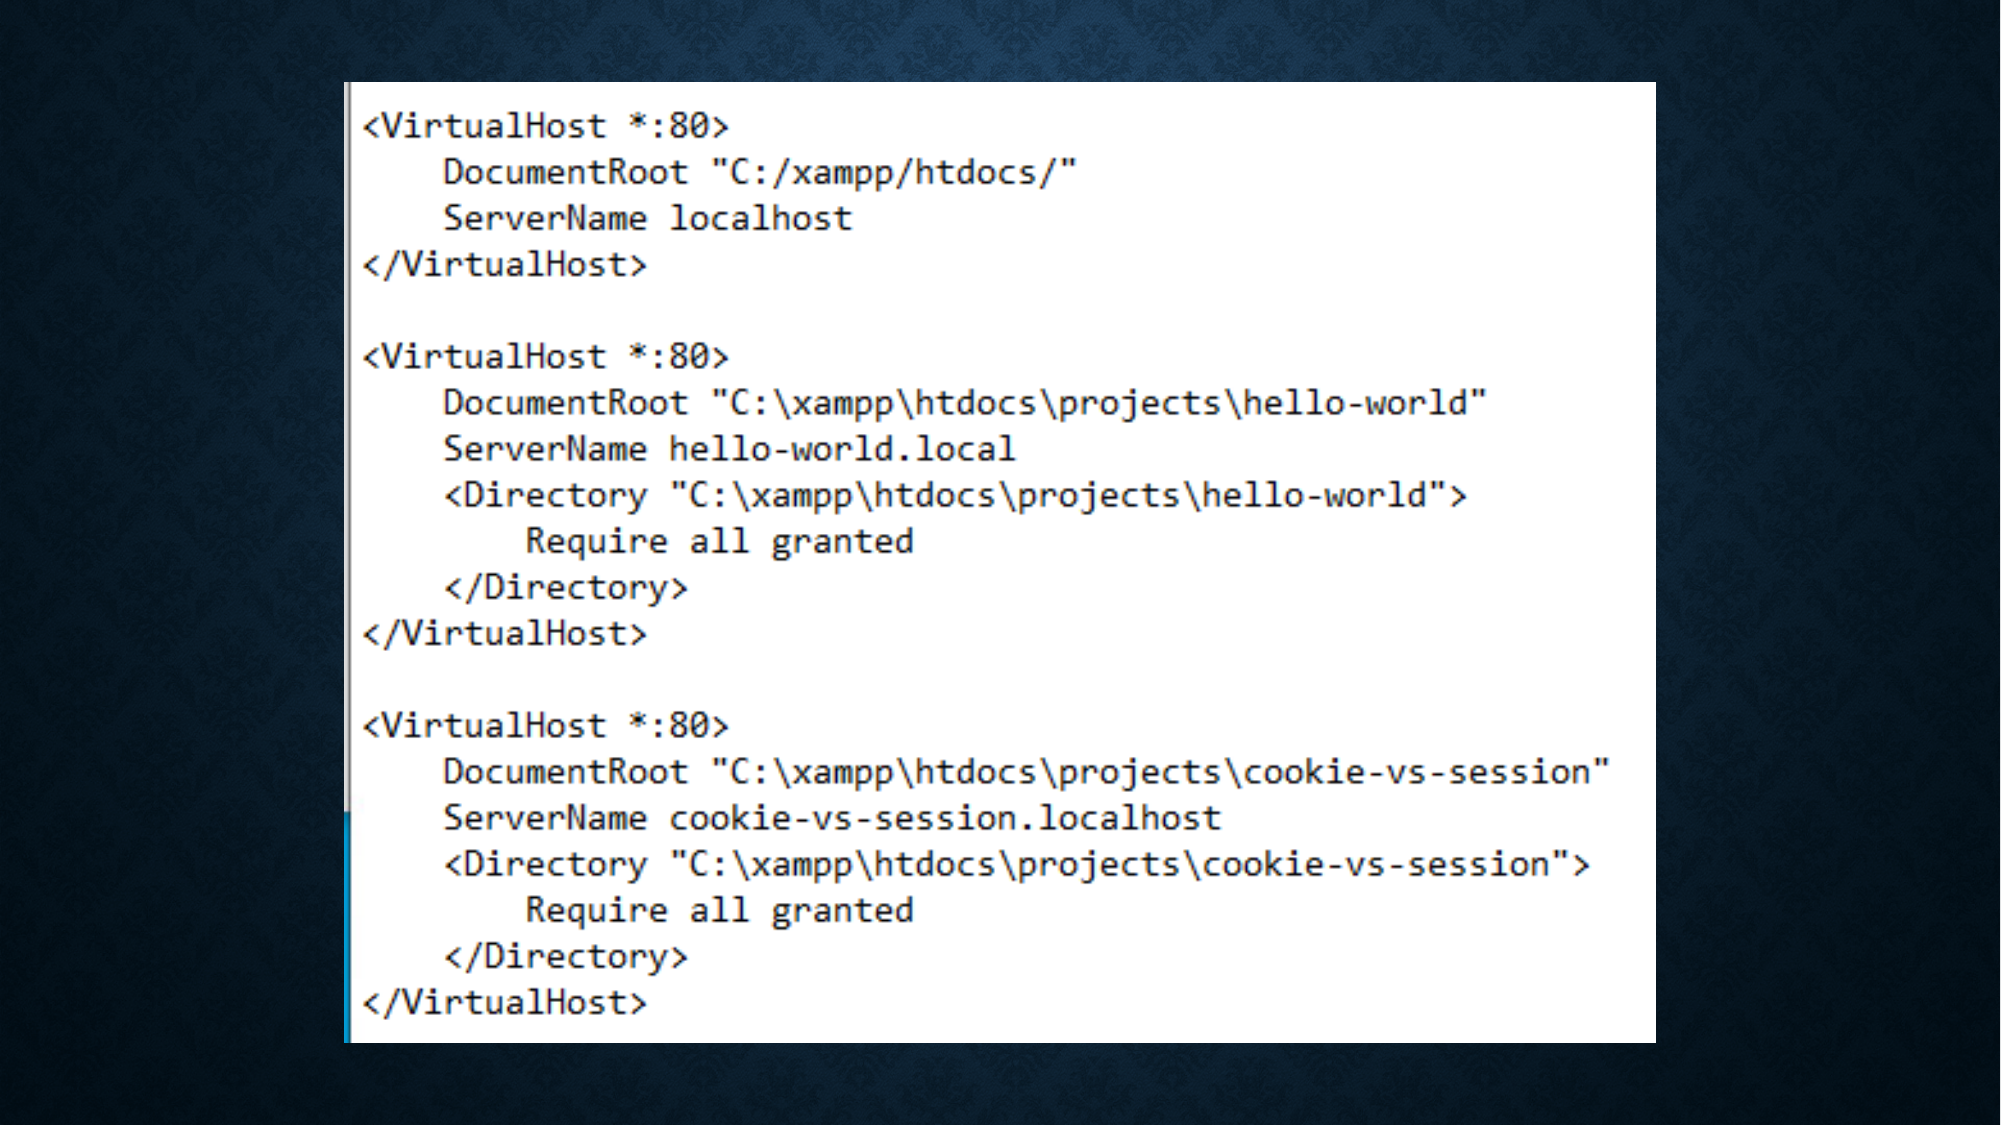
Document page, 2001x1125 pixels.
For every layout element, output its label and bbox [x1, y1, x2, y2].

picture [343, 81, 1657, 1044]
